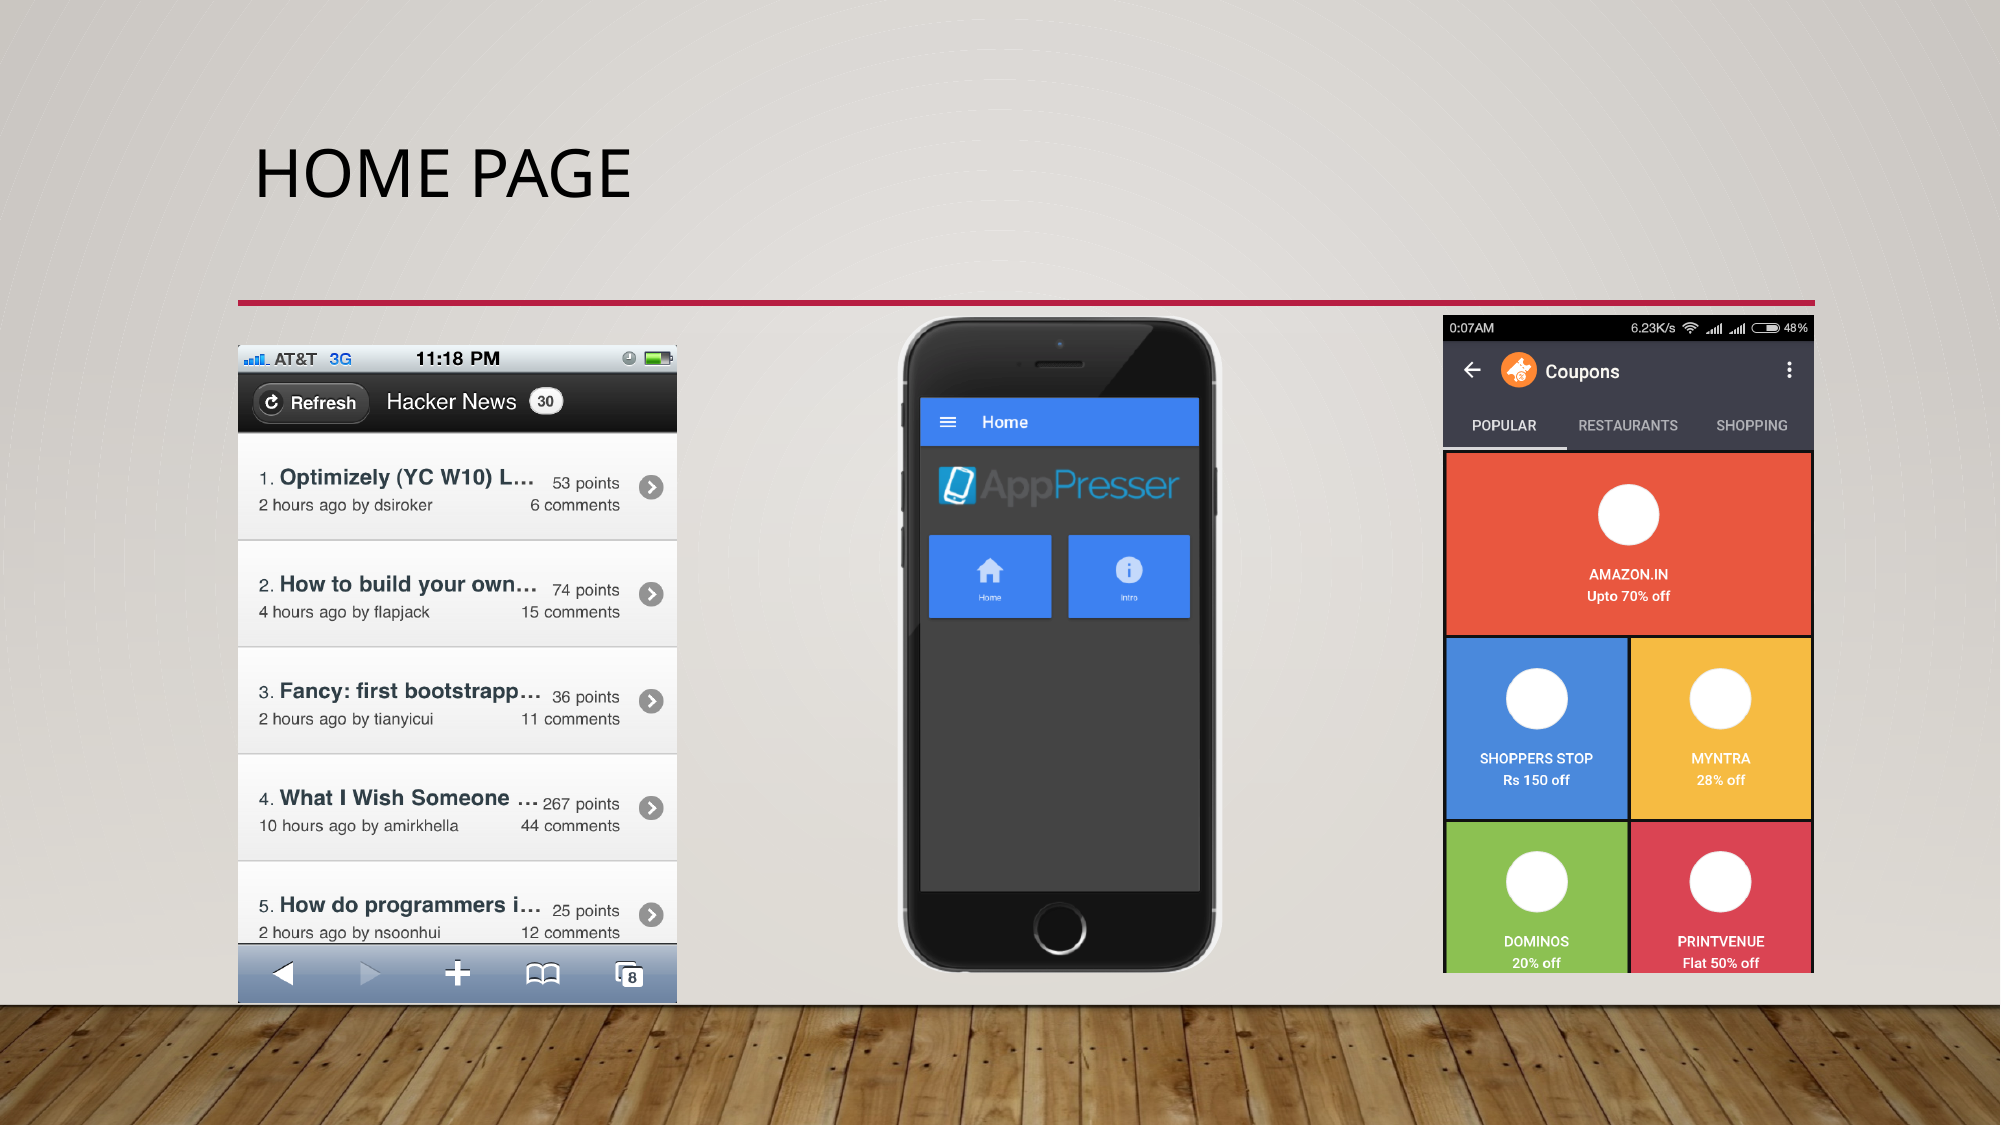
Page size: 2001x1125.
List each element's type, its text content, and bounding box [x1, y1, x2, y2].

picture [0, 1005, 2000, 1125]
title Home page [238, 131, 1814, 305]
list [237, 345, 677, 1004]
picture [1443, 315, 1814, 974]
picture [897, 315, 1223, 974]
